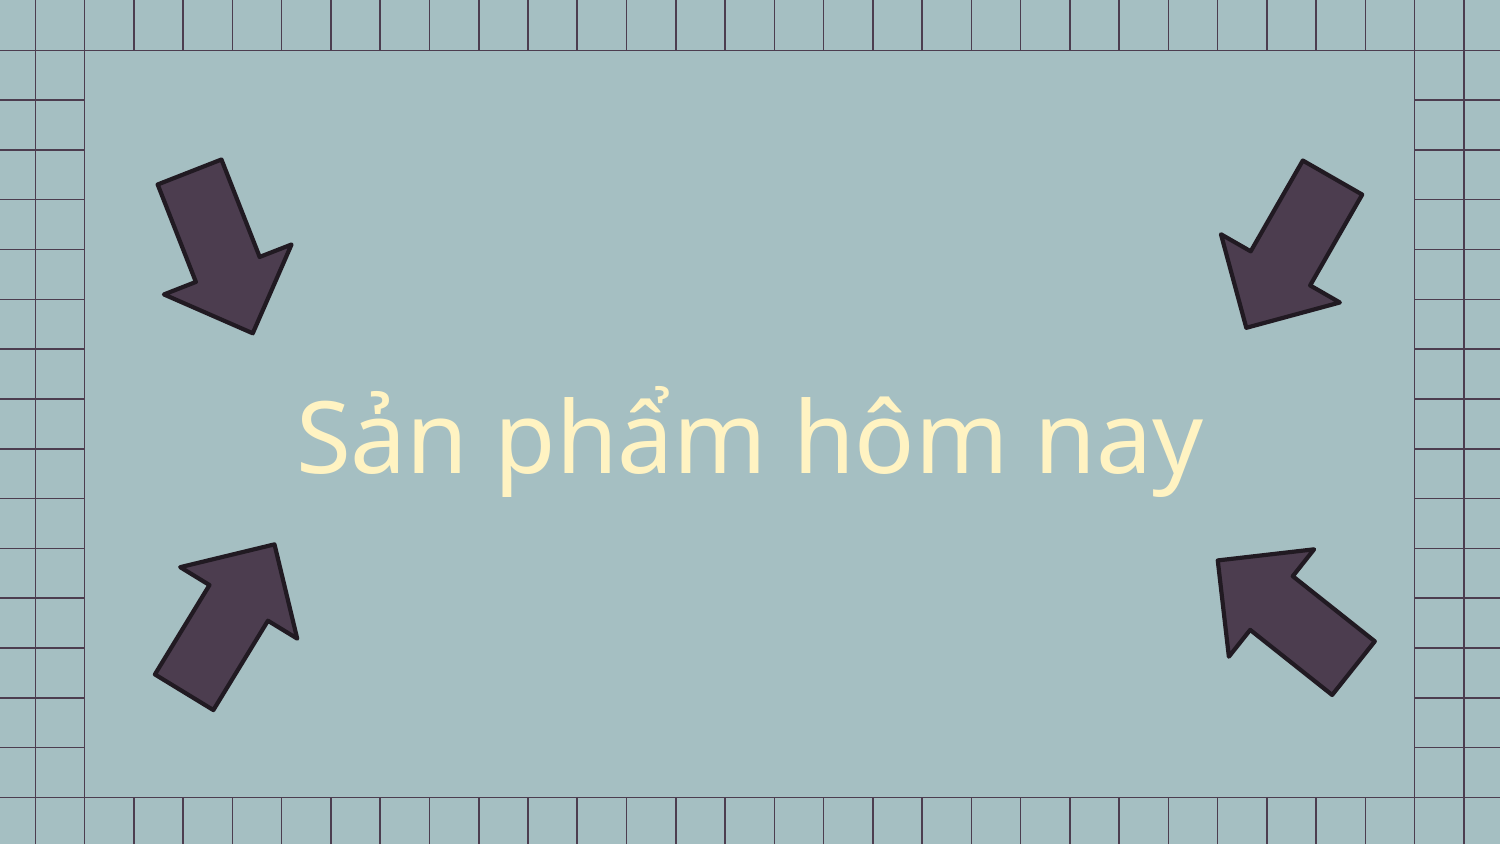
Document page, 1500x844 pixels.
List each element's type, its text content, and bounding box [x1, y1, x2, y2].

text_box [152, 542, 300, 713]
title Sản phẩm hôm nay [210, 211, 1290, 509]
text_box [155, 157, 294, 336]
text_box [1218, 158, 1365, 330]
text_box [1215, 547, 1377, 698]
